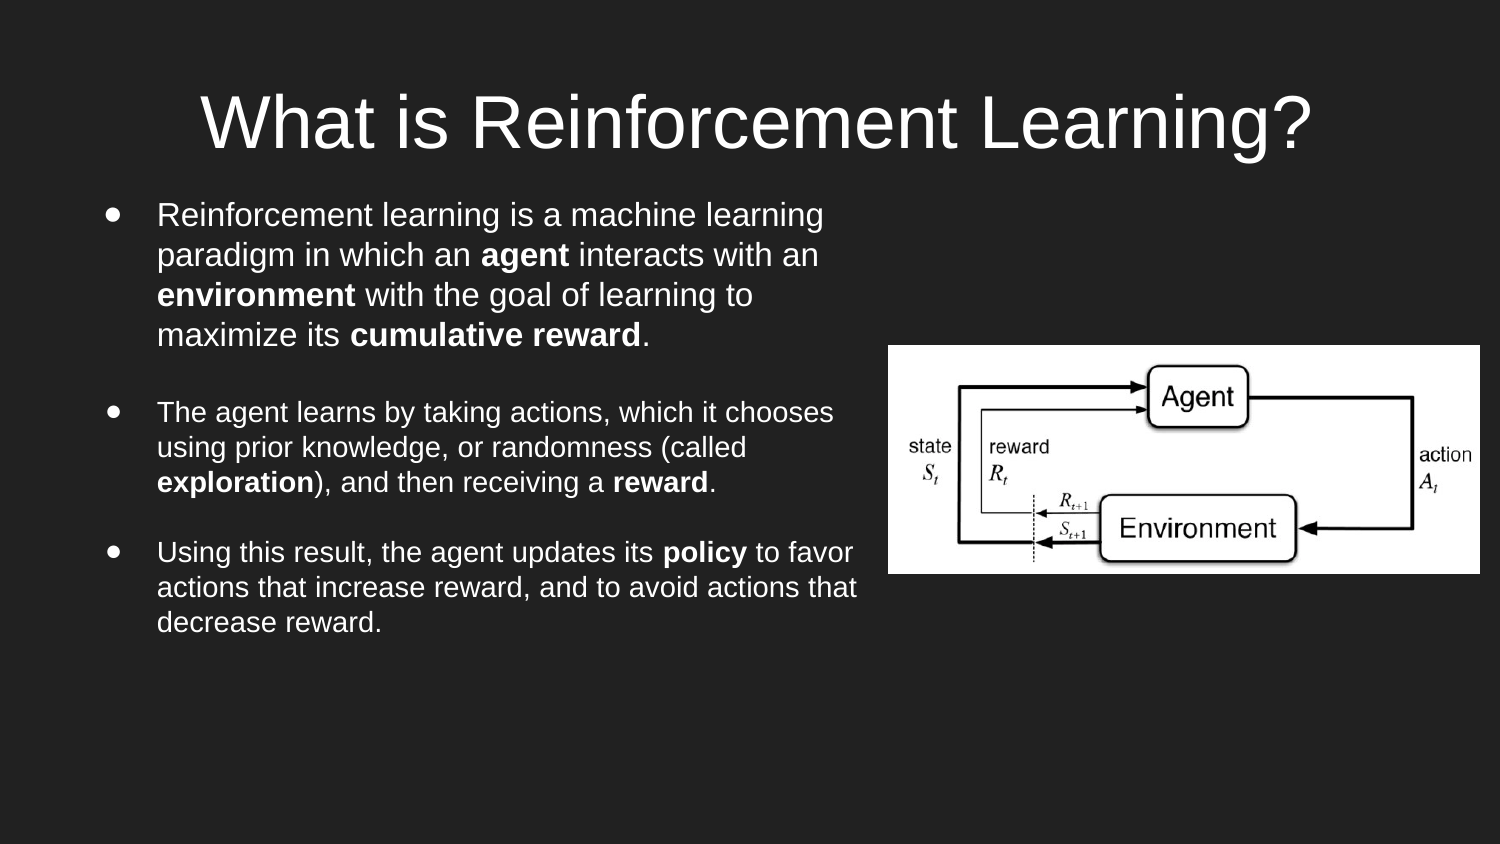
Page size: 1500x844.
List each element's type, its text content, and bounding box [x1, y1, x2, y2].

title What is Reinforcement Learning? [53, 41, 1461, 179]
picture [888, 345, 1480, 574]
text_box Reinforcement learning is a machine learning paradigm in which an agent interacts with an environment with the goal of learning to maximize its cumulative reward. The agent learns by taking actions, which it chooses using prior knowledge, or randomness (called exploration), and then receiving a reward. Using this result, the agent updates its policy to favor actions that increase reward, and to avoid actions that decrease reward. [66, 178, 914, 723]
